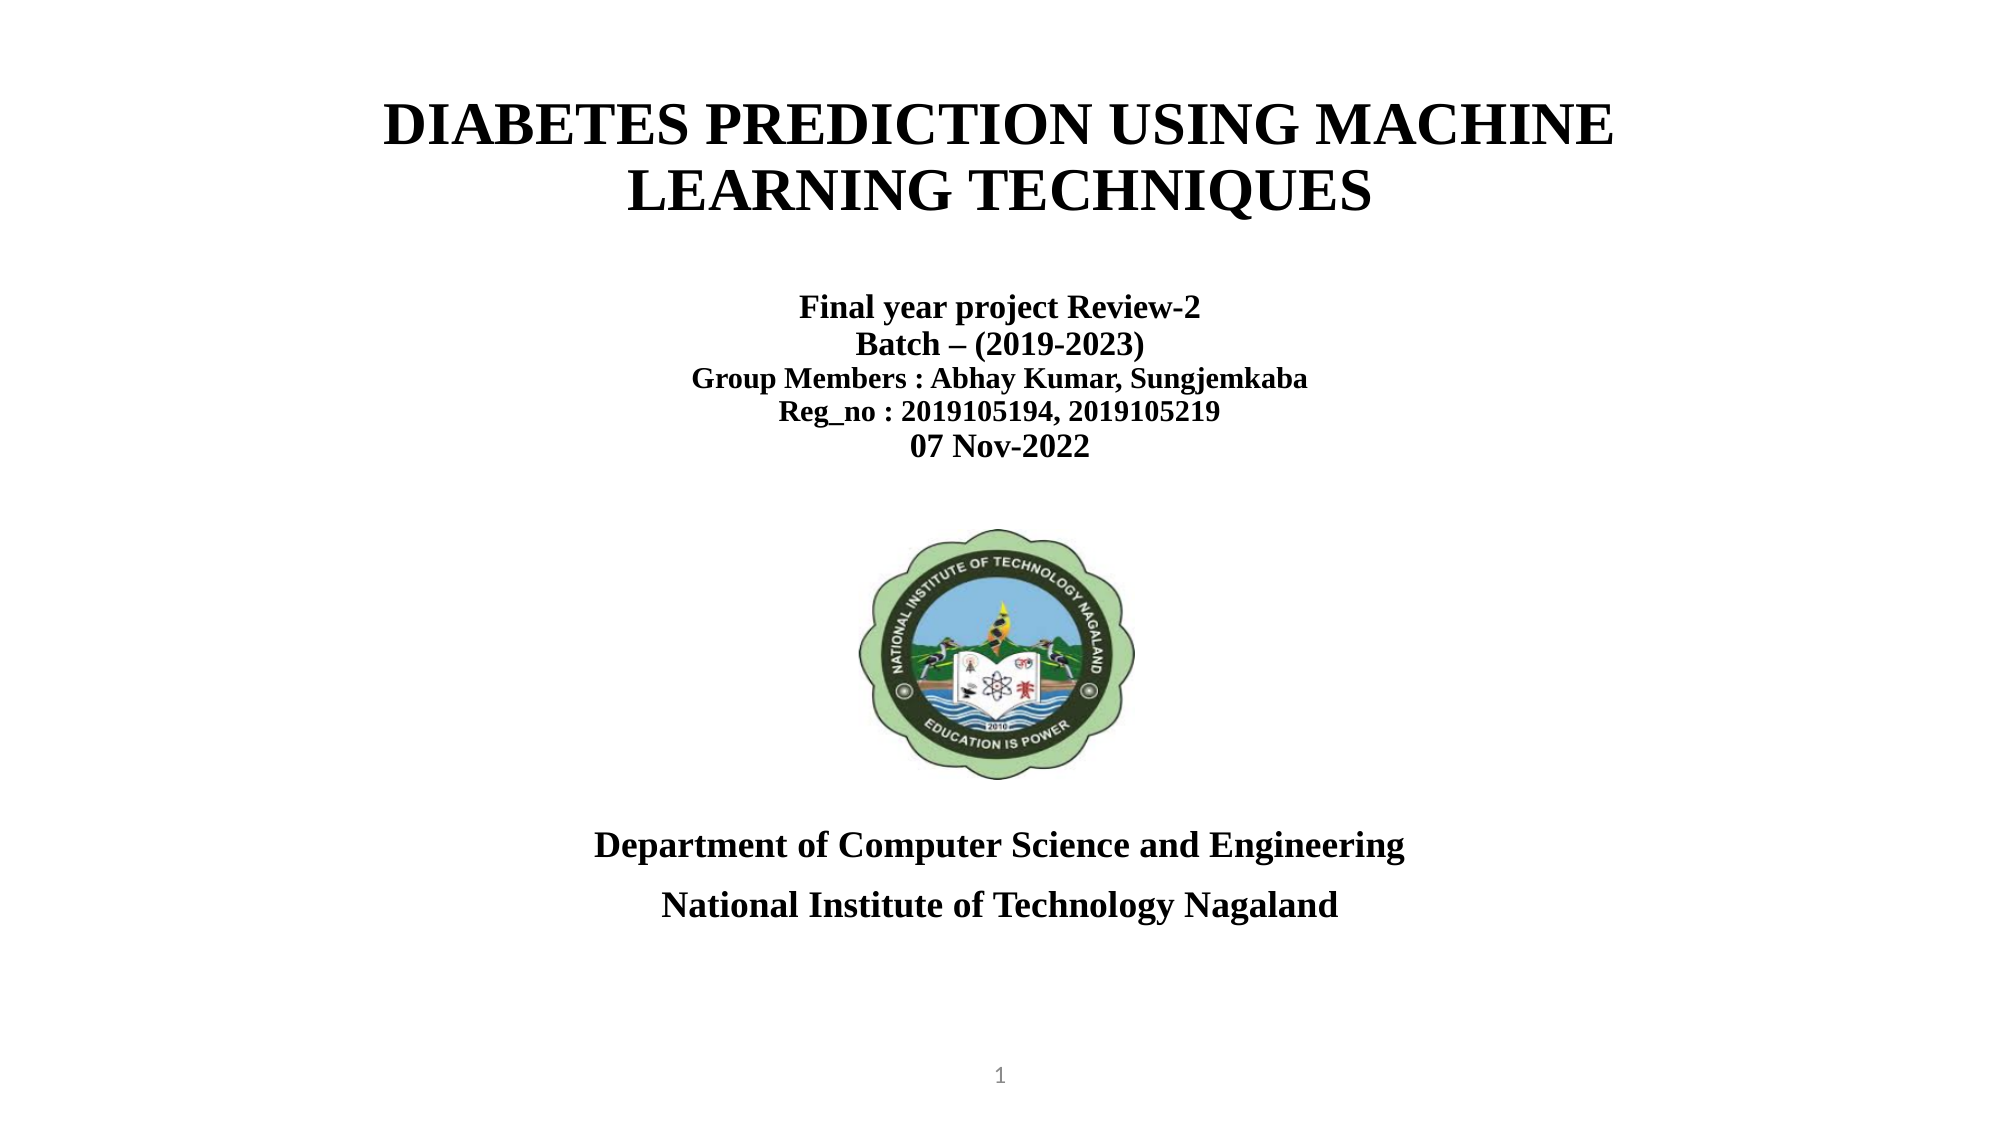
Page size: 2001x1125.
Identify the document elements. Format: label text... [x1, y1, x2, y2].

slide_number 1 [0, 1043, 2000, 1103]
picture [832, 521, 1145, 783]
subtitle Department of Computer Science and Engineering National Institute of Technology Nagaland [249, 818, 1750, 933]
title DIABETES PREDICTION USING MACHINE LEARNING TECHNIQUES Final year project Review-2 Batch – (2019-2023) Group Members : Abhay Kumar, Sungjemkaba Reg_no : 2019105194, 2019105219 07 Nov-2022 [249, 81, 1750, 473]
